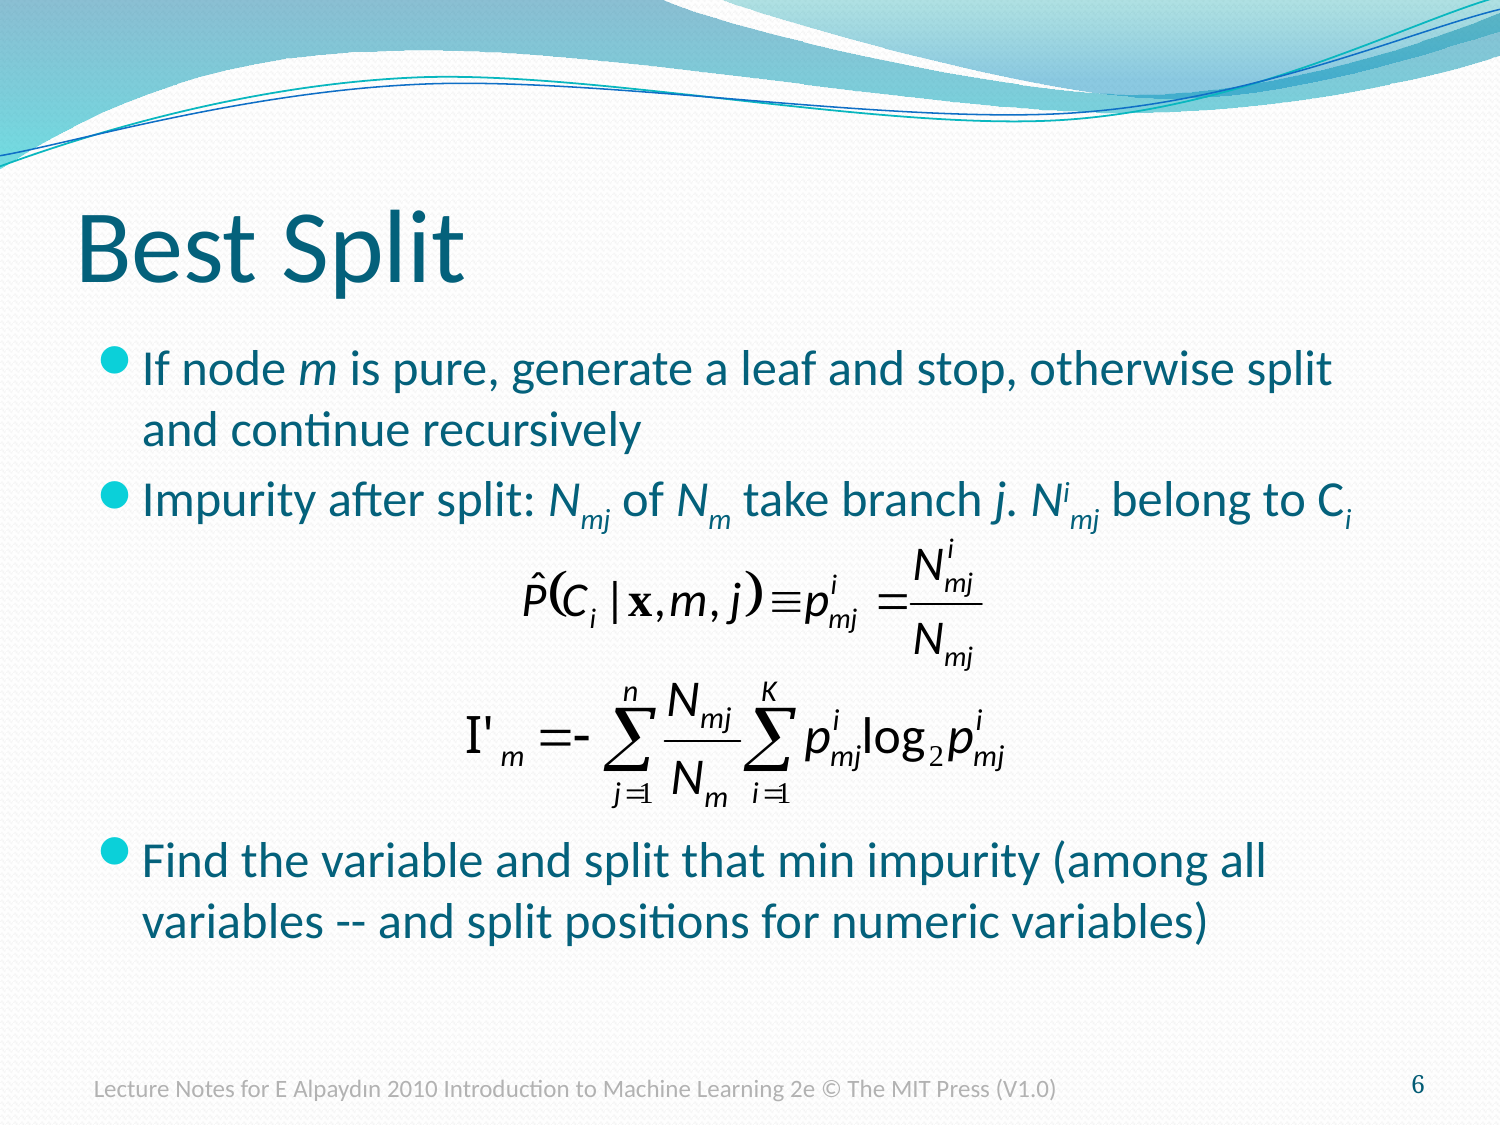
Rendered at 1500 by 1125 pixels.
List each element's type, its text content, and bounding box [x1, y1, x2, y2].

footer Lecture Notes for E Alpaydın 2010 Introduction to Machine Learning 2e © The MIT Press (V1.0) [93, 1042, 1254, 1103]
list If node m is pure, generate a leaf and stop, otherwise split and continue recursively Impurity after split: Nmj of Nm take branch j. Nimj belong to Ci Find the variable and split that min impurity (among all variables -- and split positions for numeric variables) [82, 328, 1432, 966]
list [456, 667, 1021, 819]
slide_number 6 [1299, 1042, 1425, 1103]
title Best Split [75, 115, 1425, 303]
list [515, 527, 994, 667]
